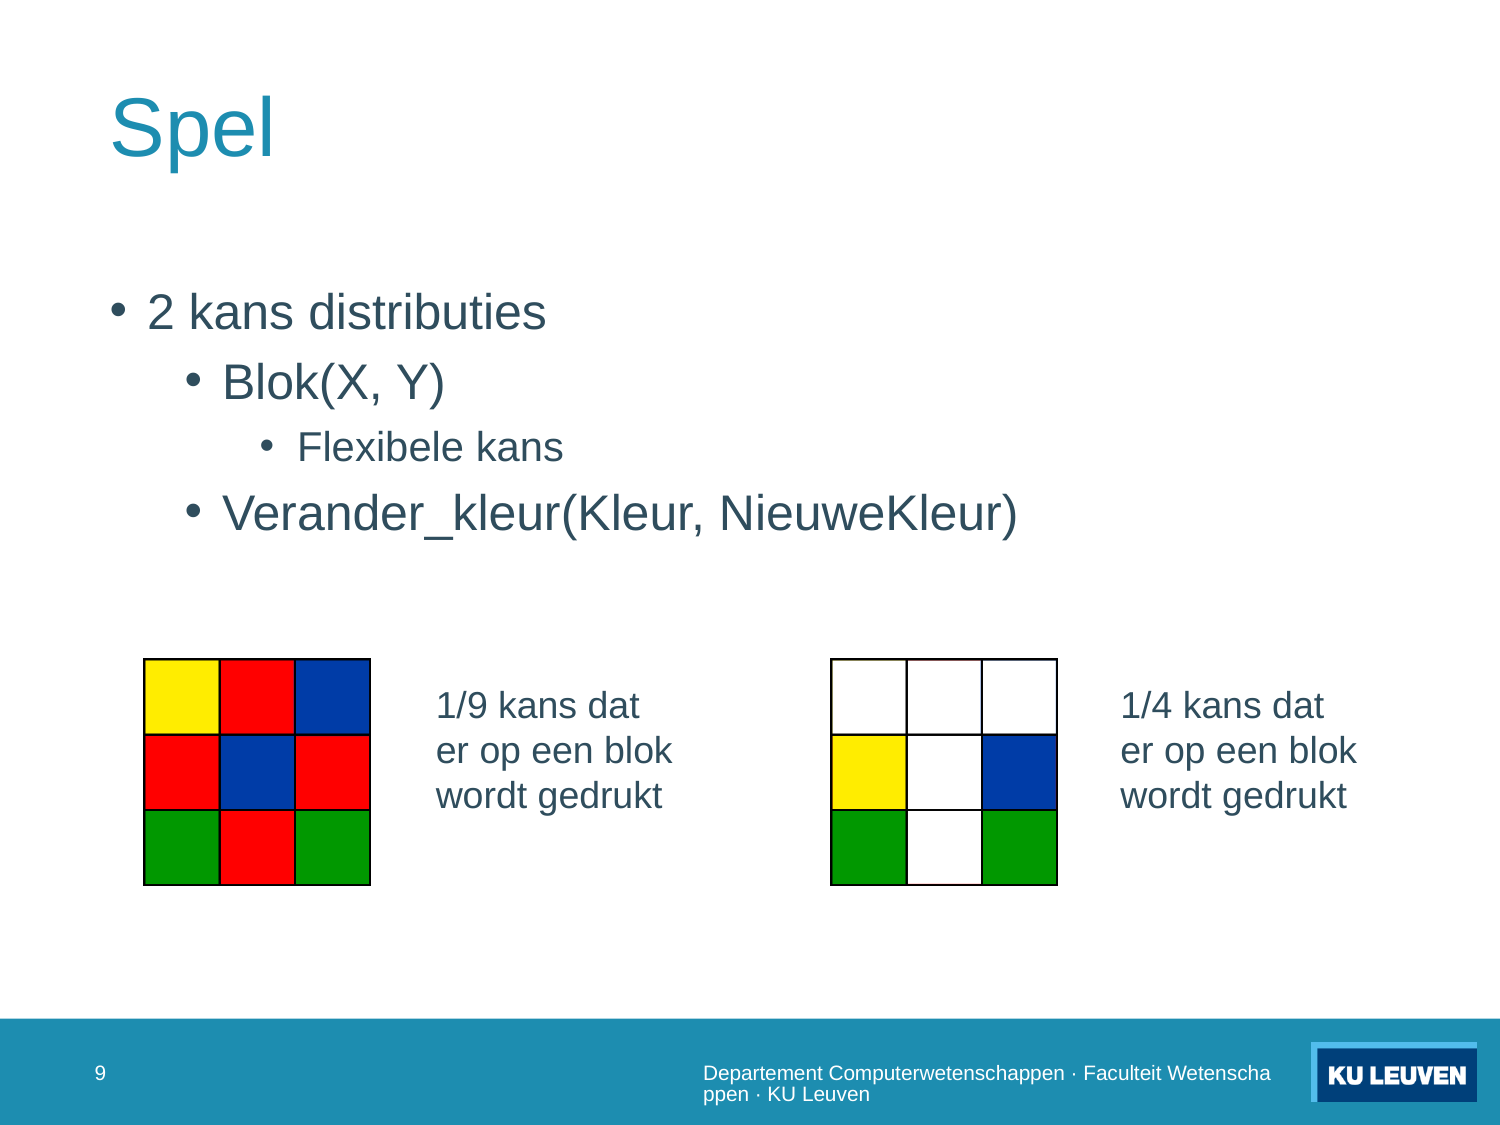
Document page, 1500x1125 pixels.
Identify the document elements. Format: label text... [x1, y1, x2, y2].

footer Departement Computerwetenschappen · Faculteit Wetenschappen · KU Leuven [703, 1018, 1309, 1125]
text_box 1/9 kans dat er op een blok wordt gedrukt [421, 673, 689, 824]
slide_number 8 [94, 1018, 201, 1125]
list 2 kans distributies Blok(X, Y) Flexibele kans Verander_kleur(Kleur, NieuweKleur) [94, 271, 1406, 993]
picture [1311, 1042, 1477, 1102]
picture [829, 658, 1058, 886]
title Spel [94, 35, 1406, 225]
picture [143, 658, 371, 886]
text_box 1/4 kans dat er op een blok wordt gedrukt [1105, 673, 1374, 824]
